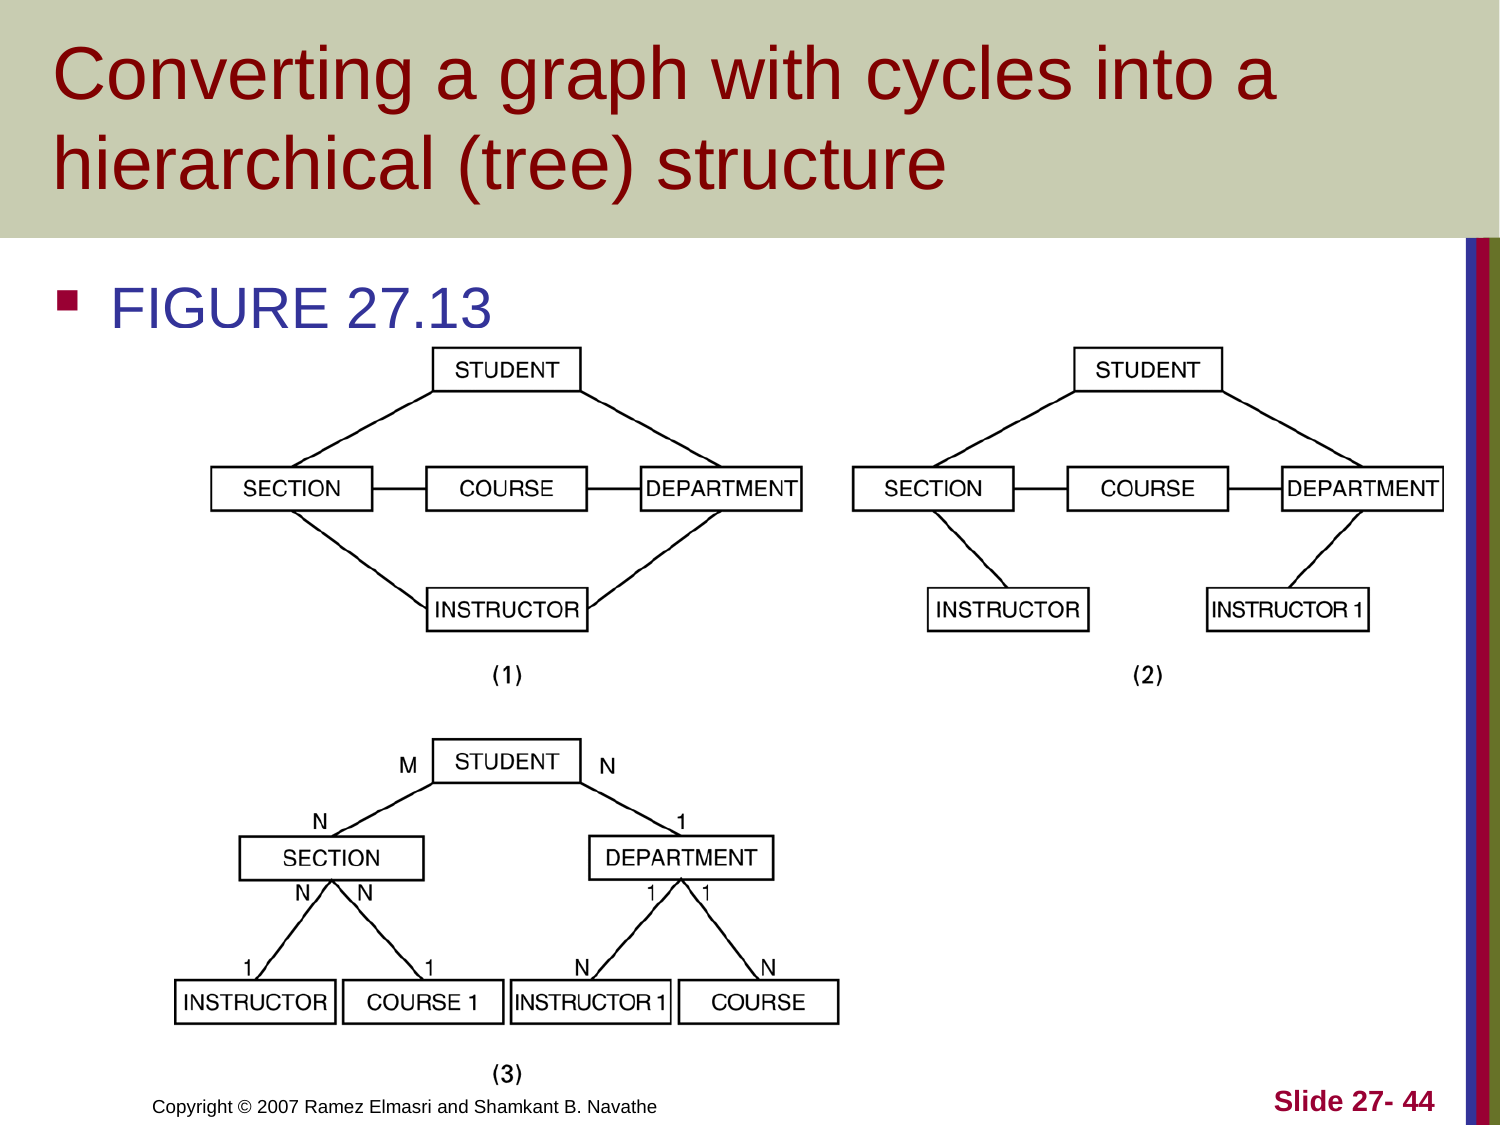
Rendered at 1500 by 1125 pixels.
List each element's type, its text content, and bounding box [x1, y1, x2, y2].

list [174, 328, 1444, 1088]
list FIGURE 27.13 [39, 262, 1400, 1013]
title Converting a graph with cycles into a hierarchical (tree) structure [37, 49, 1317, 213]
slide_number Slide 27- 44 [1137, 1050, 1450, 1125]
